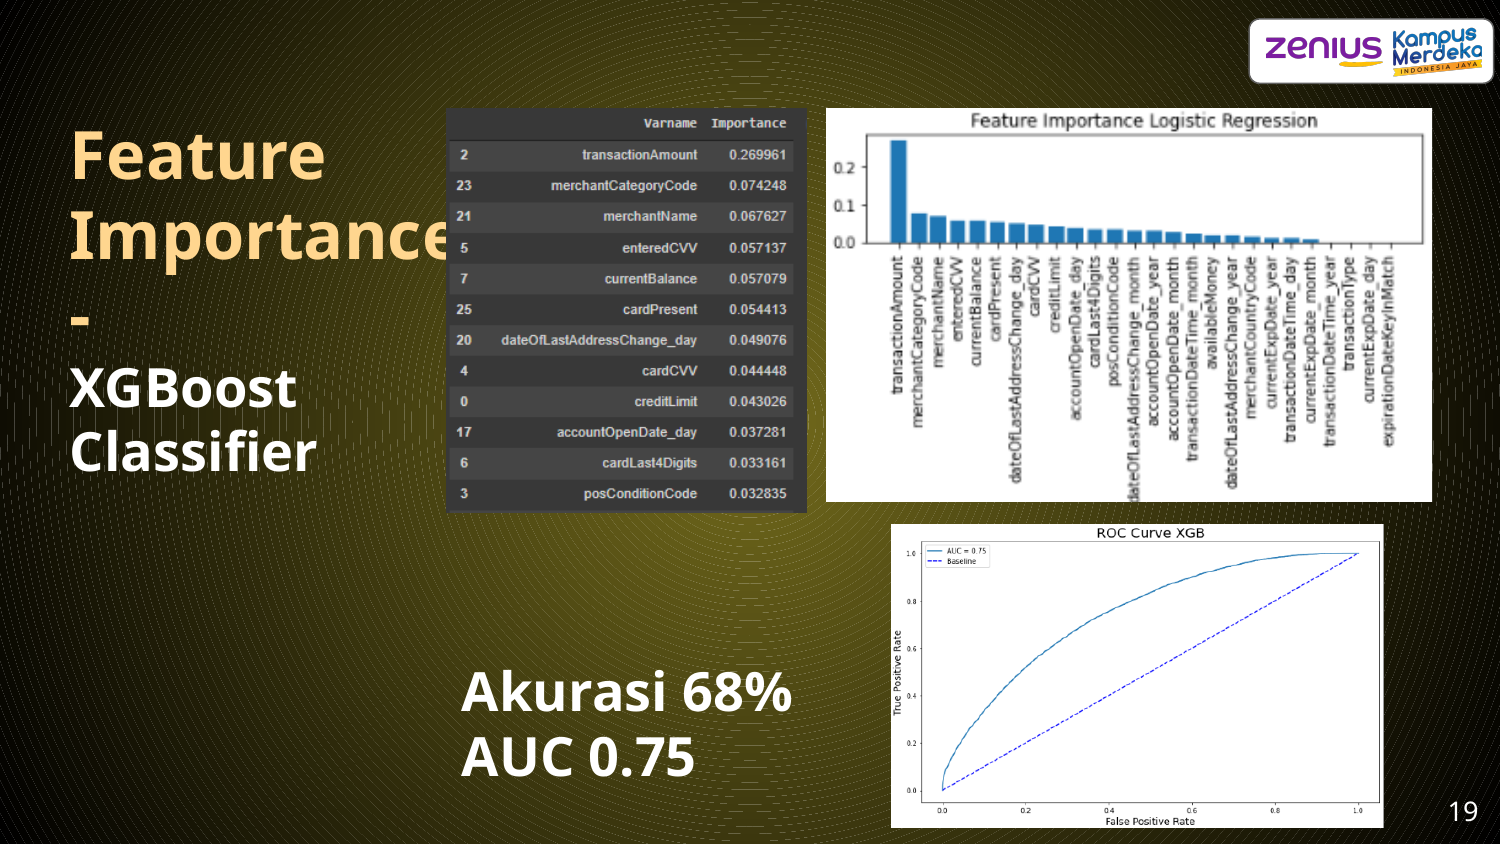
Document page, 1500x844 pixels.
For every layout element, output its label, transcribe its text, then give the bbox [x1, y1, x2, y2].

picture [825, 107, 1433, 503]
text_box Akurasi 68% AUC 0.75 [446, 642, 885, 803]
picture [446, 107, 808, 513]
picture [1392, 26, 1483, 78]
picture [891, 524, 1384, 828]
picture [1266, 37, 1383, 67]
text_box Feature Importance - XGBoost Classifier [55, 97, 548, 498]
slide_number ‹#› [1403, 779, 1494, 844]
